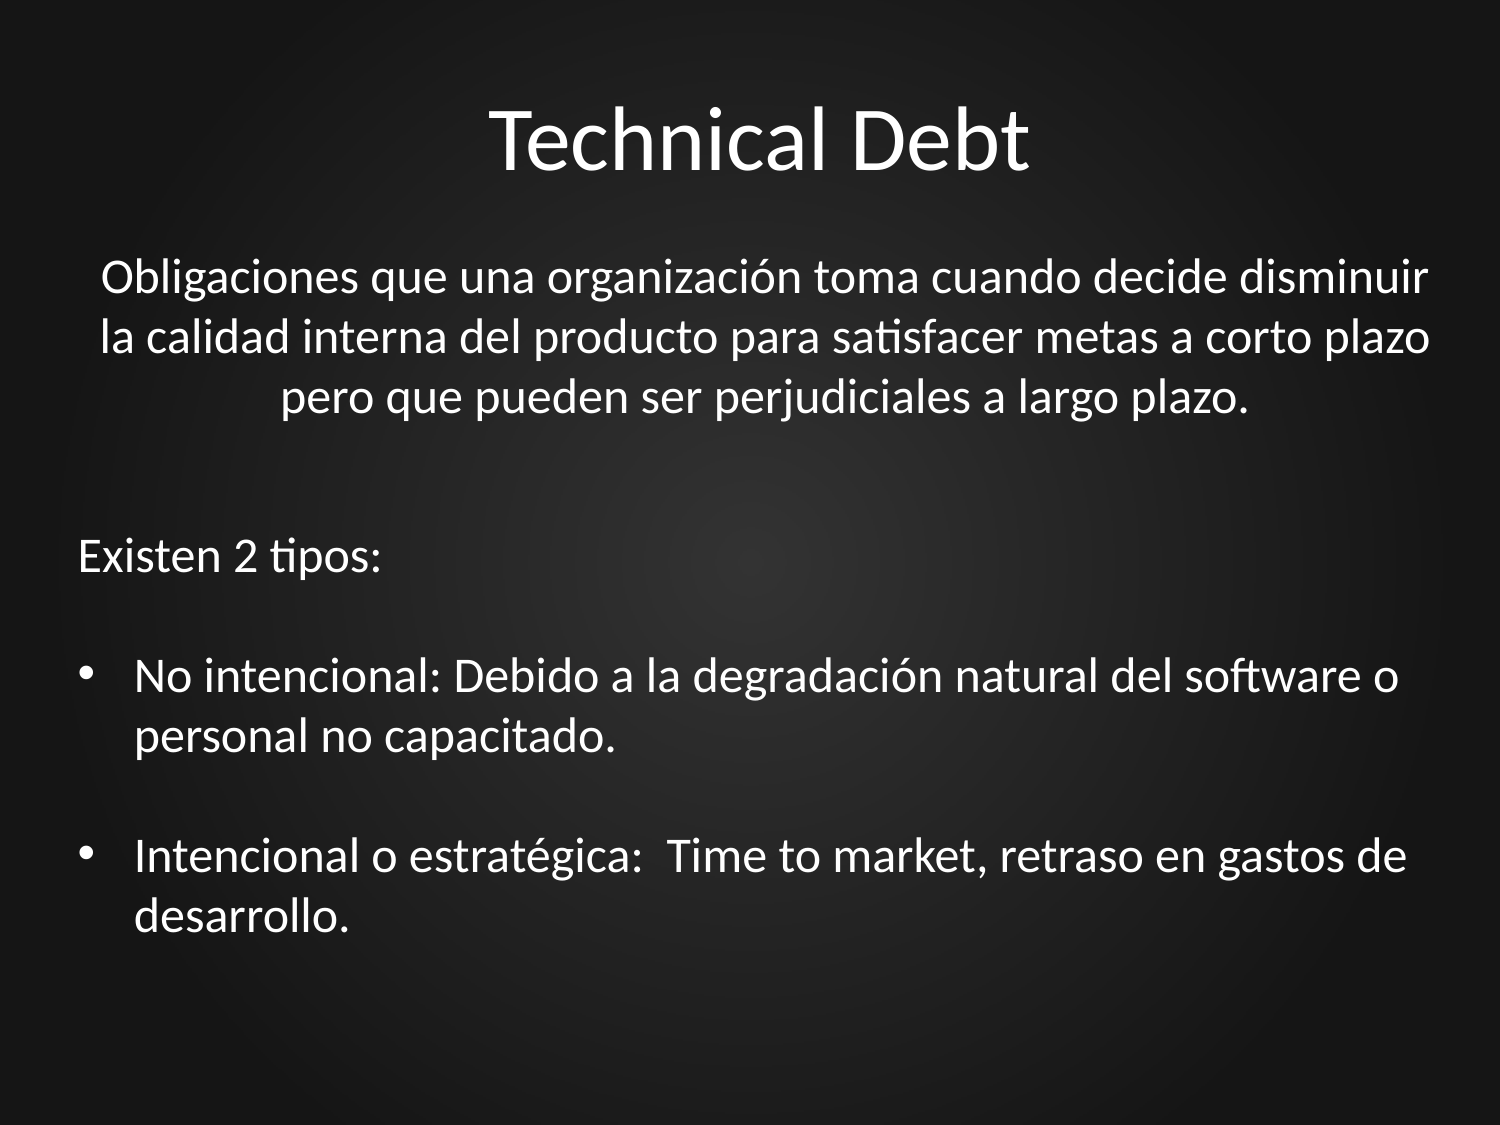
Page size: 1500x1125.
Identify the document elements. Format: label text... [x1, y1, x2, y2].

title Technical Debt [84, 66, 1436, 201]
picture [0, 0, 1500, 1125]
text_box Obligaciones que una organización toma cuando decide disminuir la calidad interna del producto para satisfacer metas a corto plazo pero que pueden ser perjudiciales a largo plazo. [63, 235, 1468, 431]
text_box Existen 2 tipos: No intencional: Debido a la degradación natural del software o personal no capacitado. Intencional o estratégica: Time to market, retraso en gastos de desarrollo. [63, 515, 1468, 950]
